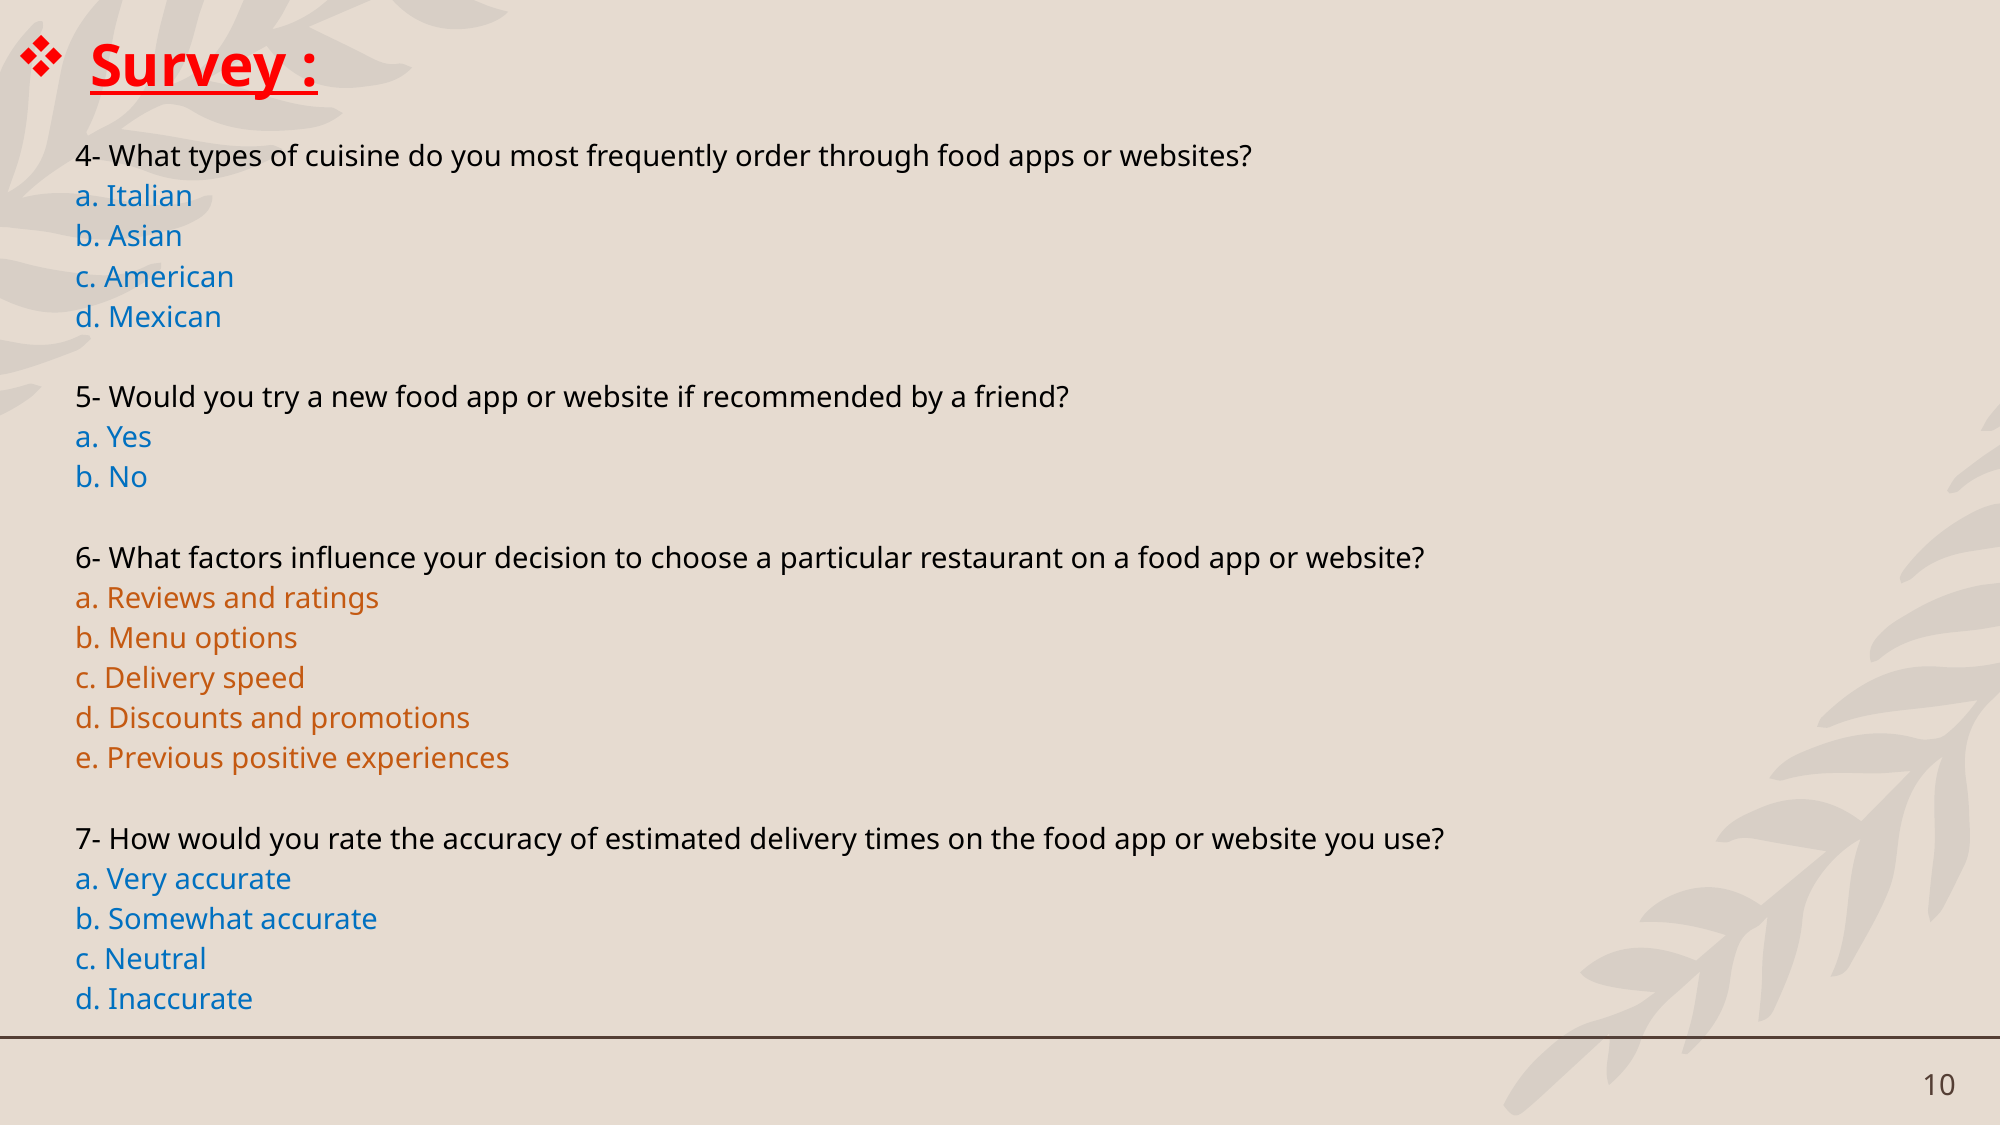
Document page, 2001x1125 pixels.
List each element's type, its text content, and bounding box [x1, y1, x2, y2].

slide_number 10 [1808, 1060, 1971, 1112]
text_box 4- What types of cuisine do you most frequently order through food apps or websites? a. Italian b. Asian c. American d. Mexican 5- Would you try a new food app or website if recommended by a friend? a. Yes b. No 6- What factors influence your decision to choose a particular restaurant on a food app or website? a. Reviews and ratings b. Menu options c. Delivery speed d. Discounts and promotions e. Previous positive experiences 7- How would you rate the accuracy of estimated delivery times on the food app or website you use? a. Very accurate b. Somewhat accurate c. Neutral d. Inaccurate [60, 121, 1958, 1024]
title Survey : [0, 24, 896, 107]
